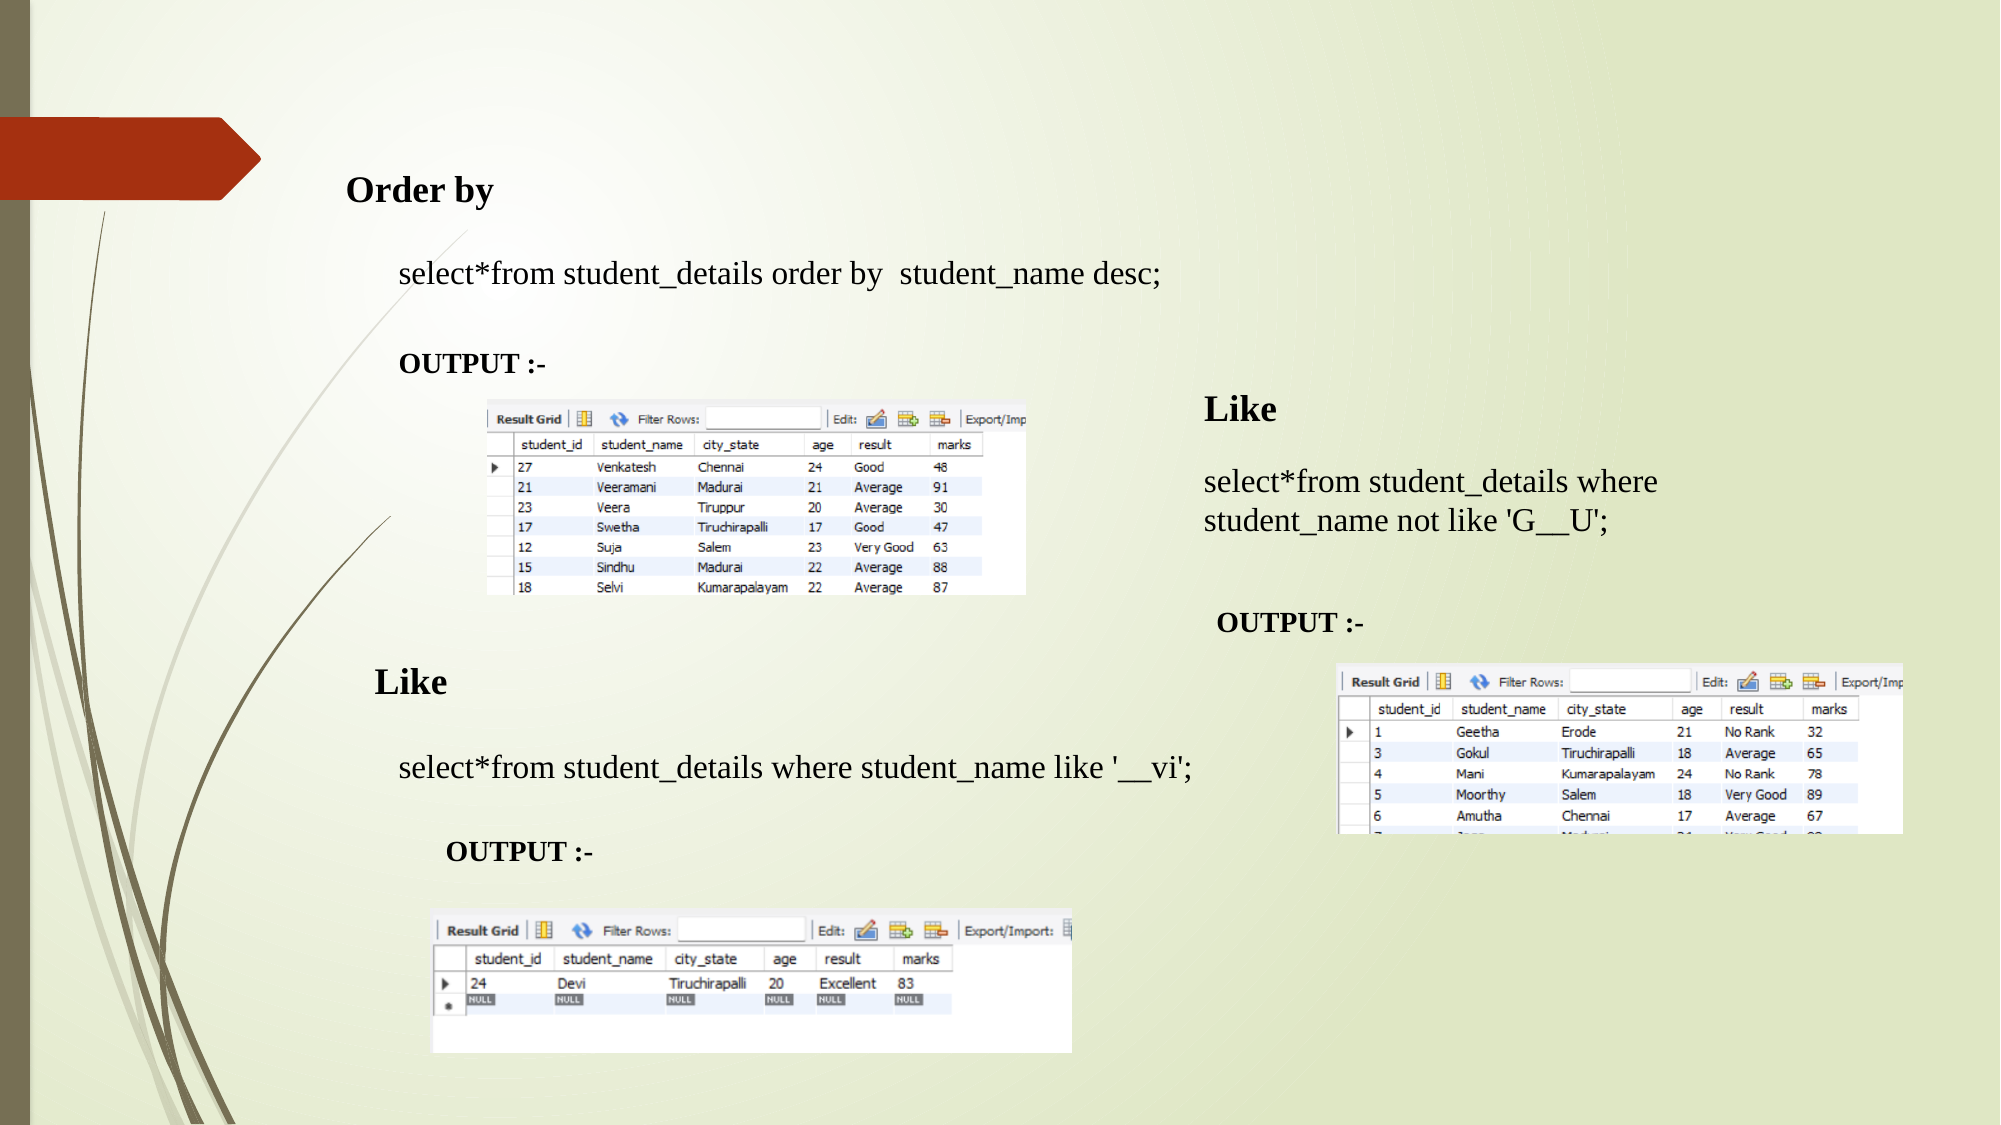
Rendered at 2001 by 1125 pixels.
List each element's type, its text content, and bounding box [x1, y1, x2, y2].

text_box Order by [330, 157, 599, 218]
text_box select*from student_details order by student_name desc; [383, 243, 1190, 299]
picture [487, 399, 1026, 596]
picture [430, 907, 1072, 1054]
text_box OUTPUT :- [383, 336, 1384, 387]
text_box select*from student_details where student_name like '__vi'; [383, 737, 1331, 793]
picture [1336, 662, 1903, 834]
text_box Like [1189, 377, 1484, 437]
text_box Like [359, 649, 1361, 710]
text_box select*from student_details where student_name not like 'G__U'; [1189, 451, 1725, 546]
text_box OUTPUT :- [430, 825, 1432, 875]
text_box OUTPUT :- [1201, 595, 1567, 646]
